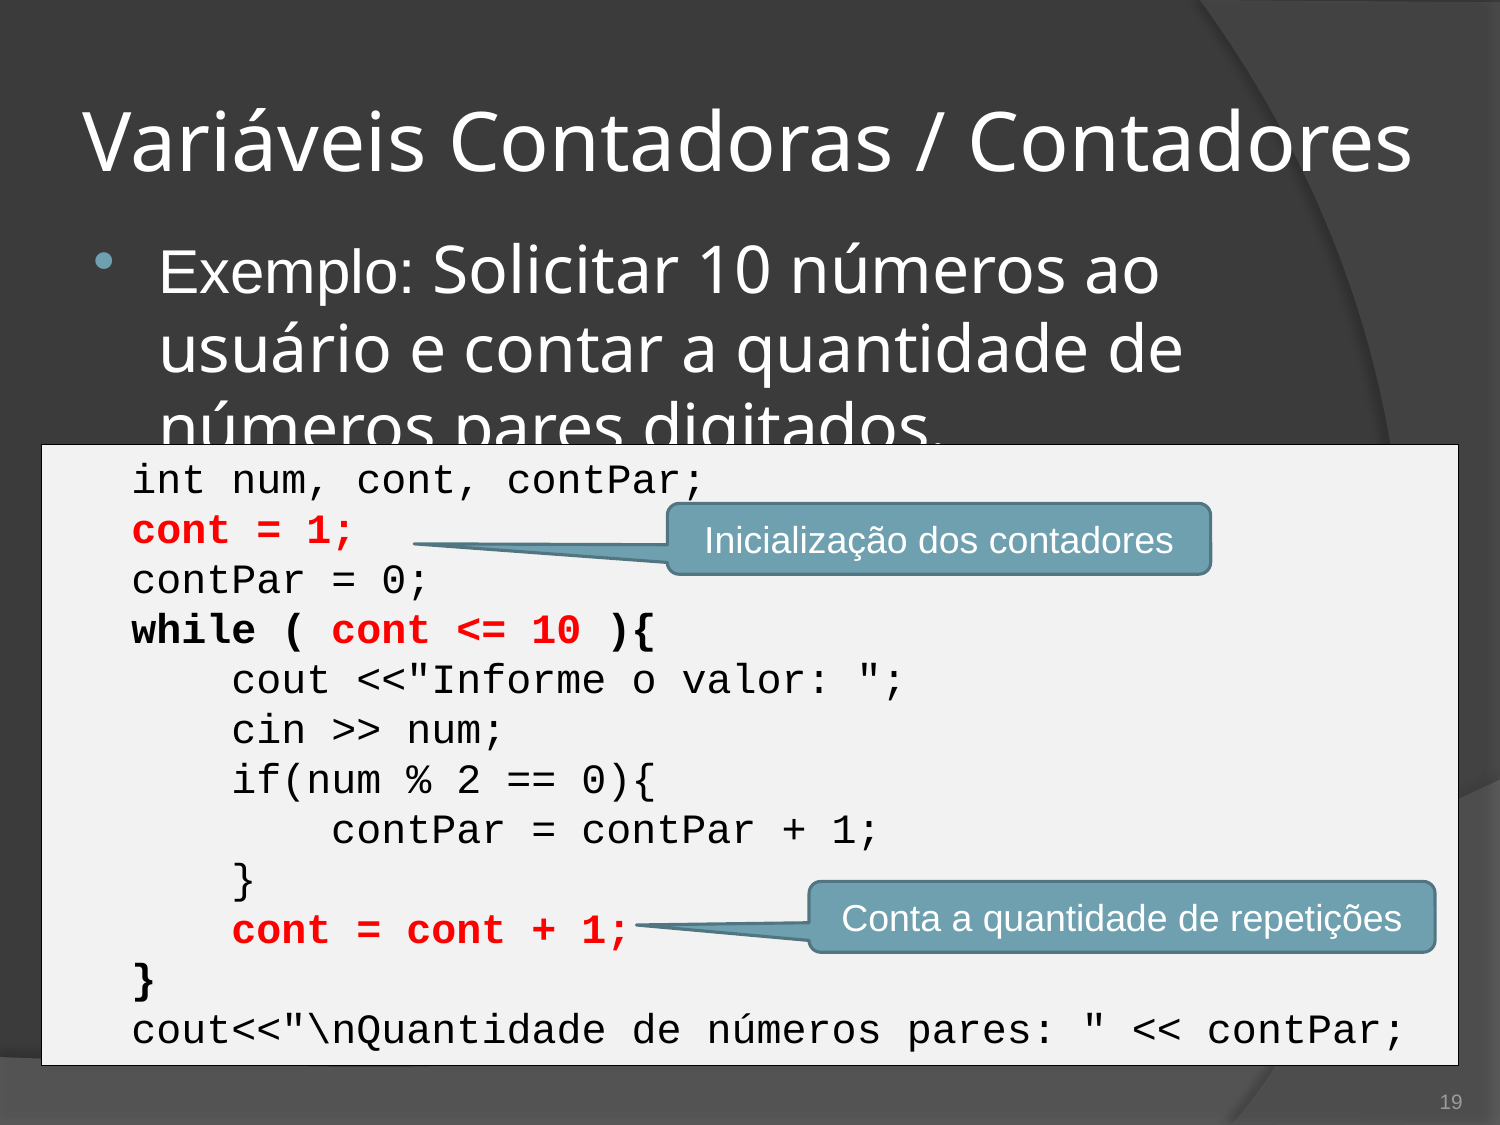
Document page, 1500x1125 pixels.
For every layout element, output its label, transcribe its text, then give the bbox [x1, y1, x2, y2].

text_box int num, cont, contPar; cont = 1; contPar = 0; while ( cont <= 10 ){ cout <<"Informe o valor: "; cin >> num; if(num % 2 == 0){ contPar = contPar + 1; } cont = cont + 1; } cout<<"\nQuantidade de números pares: " << contPar; [41, 444, 1459, 1066]
slide_number 19 [1337, 1053, 1463, 1114]
text_box Conta a quantidade de repetições [634, 879, 1437, 954]
text_box Inicialização dos contadores [412, 501, 1213, 576]
title Variáveis Contadoras / Contadores [75, 45, 1424, 219]
list Exemplo: Solicitar 10 números ao usuário e contar a quantidade de números pares digitados. [75, 219, 1424, 444]
